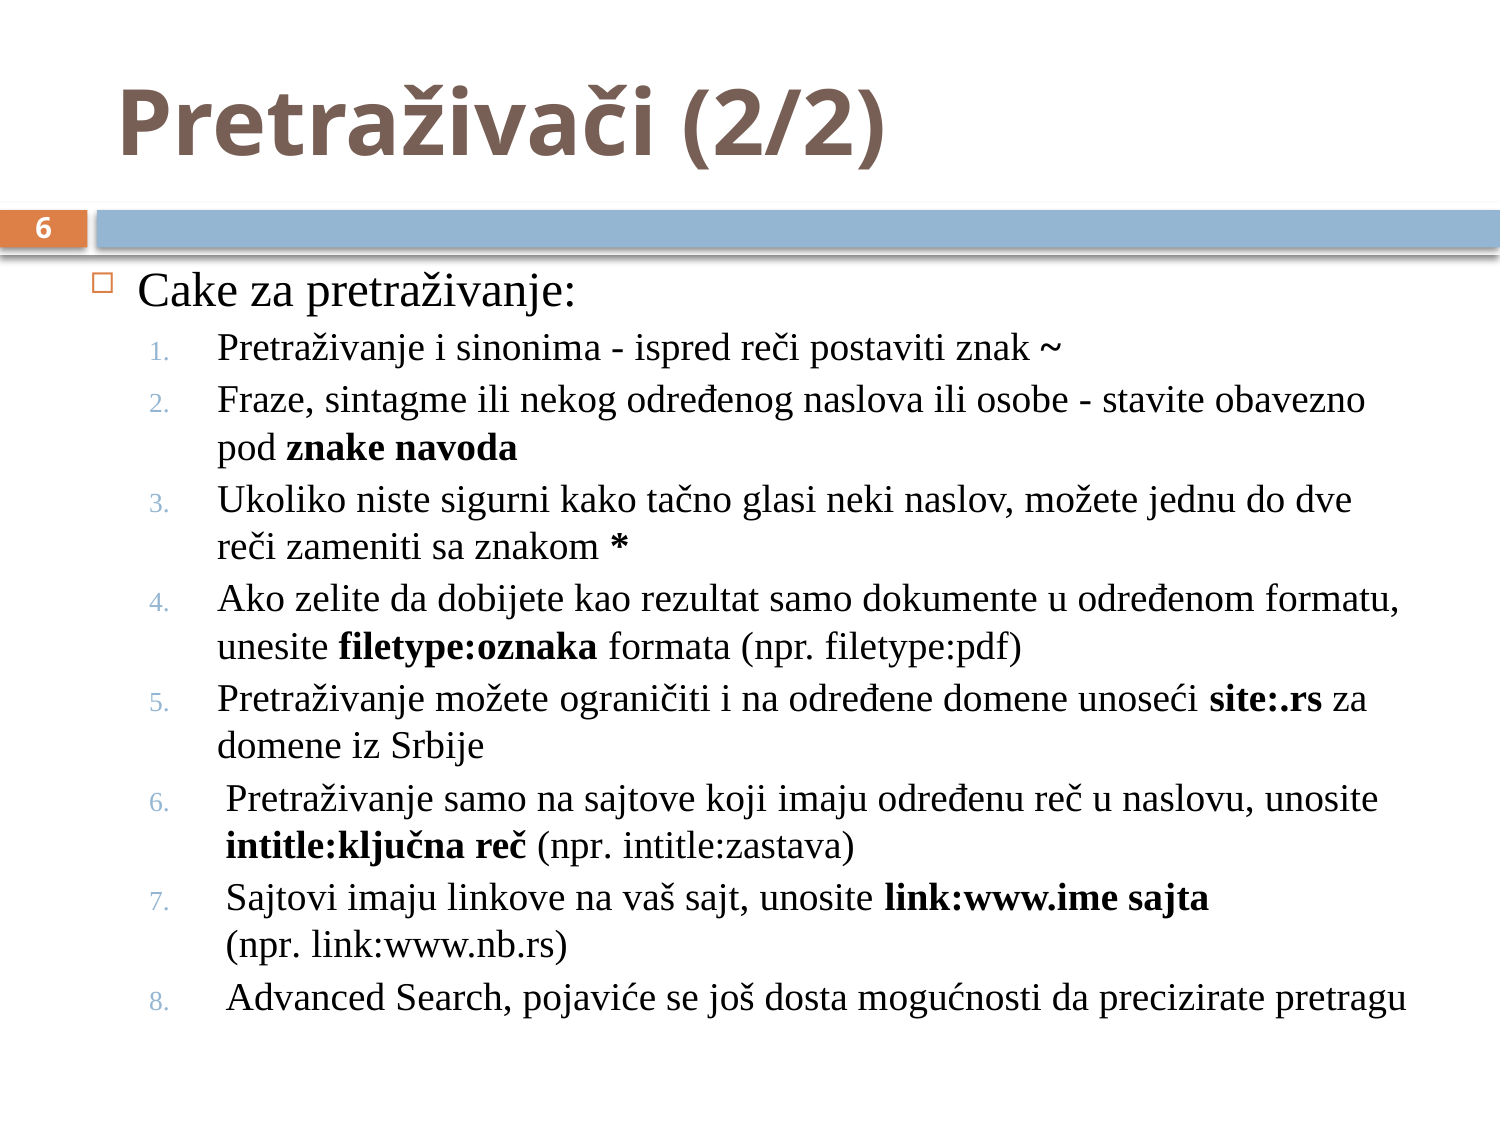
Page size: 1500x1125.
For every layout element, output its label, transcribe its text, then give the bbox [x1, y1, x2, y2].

list Cake za pretraživanje: Pretraživanje i sinonima - ispred reči postaviti znak ~ Fraze, sintagme ili nekog određenog naslova ili osobe - stavite obavezno pod znake navoda Ukoliko niste sigurni kako tačno glasi neki naslov, možete jednu do dve reči zameniti sa znakom * Ako zelite da dobijete kao rezultat samo dokumente u određenom formatu, unesite filetype:oznaka formata (npr. filetype:pdf) Pretraživanje možete ograničiti i na određene domene unoseći site:.rs za domene iz Srbije Pretraživanje samo na sajtove koji imaju određenu reč u naslovu, unosite intitle:ključna reč (npr. intitle:zastava) Sajtovi imaju linkove na vaš sajt, unosite link:www.ime sajta (npr. link:www.nb.rs) Advanced Search, pojaviće se još dosta mogućnosti da precizirate pretragu [75, 249, 1425, 1075]
slide_number 6 [0, 208, 88, 249]
title Pretraživači (2/2) [100, 37, 1438, 200]
